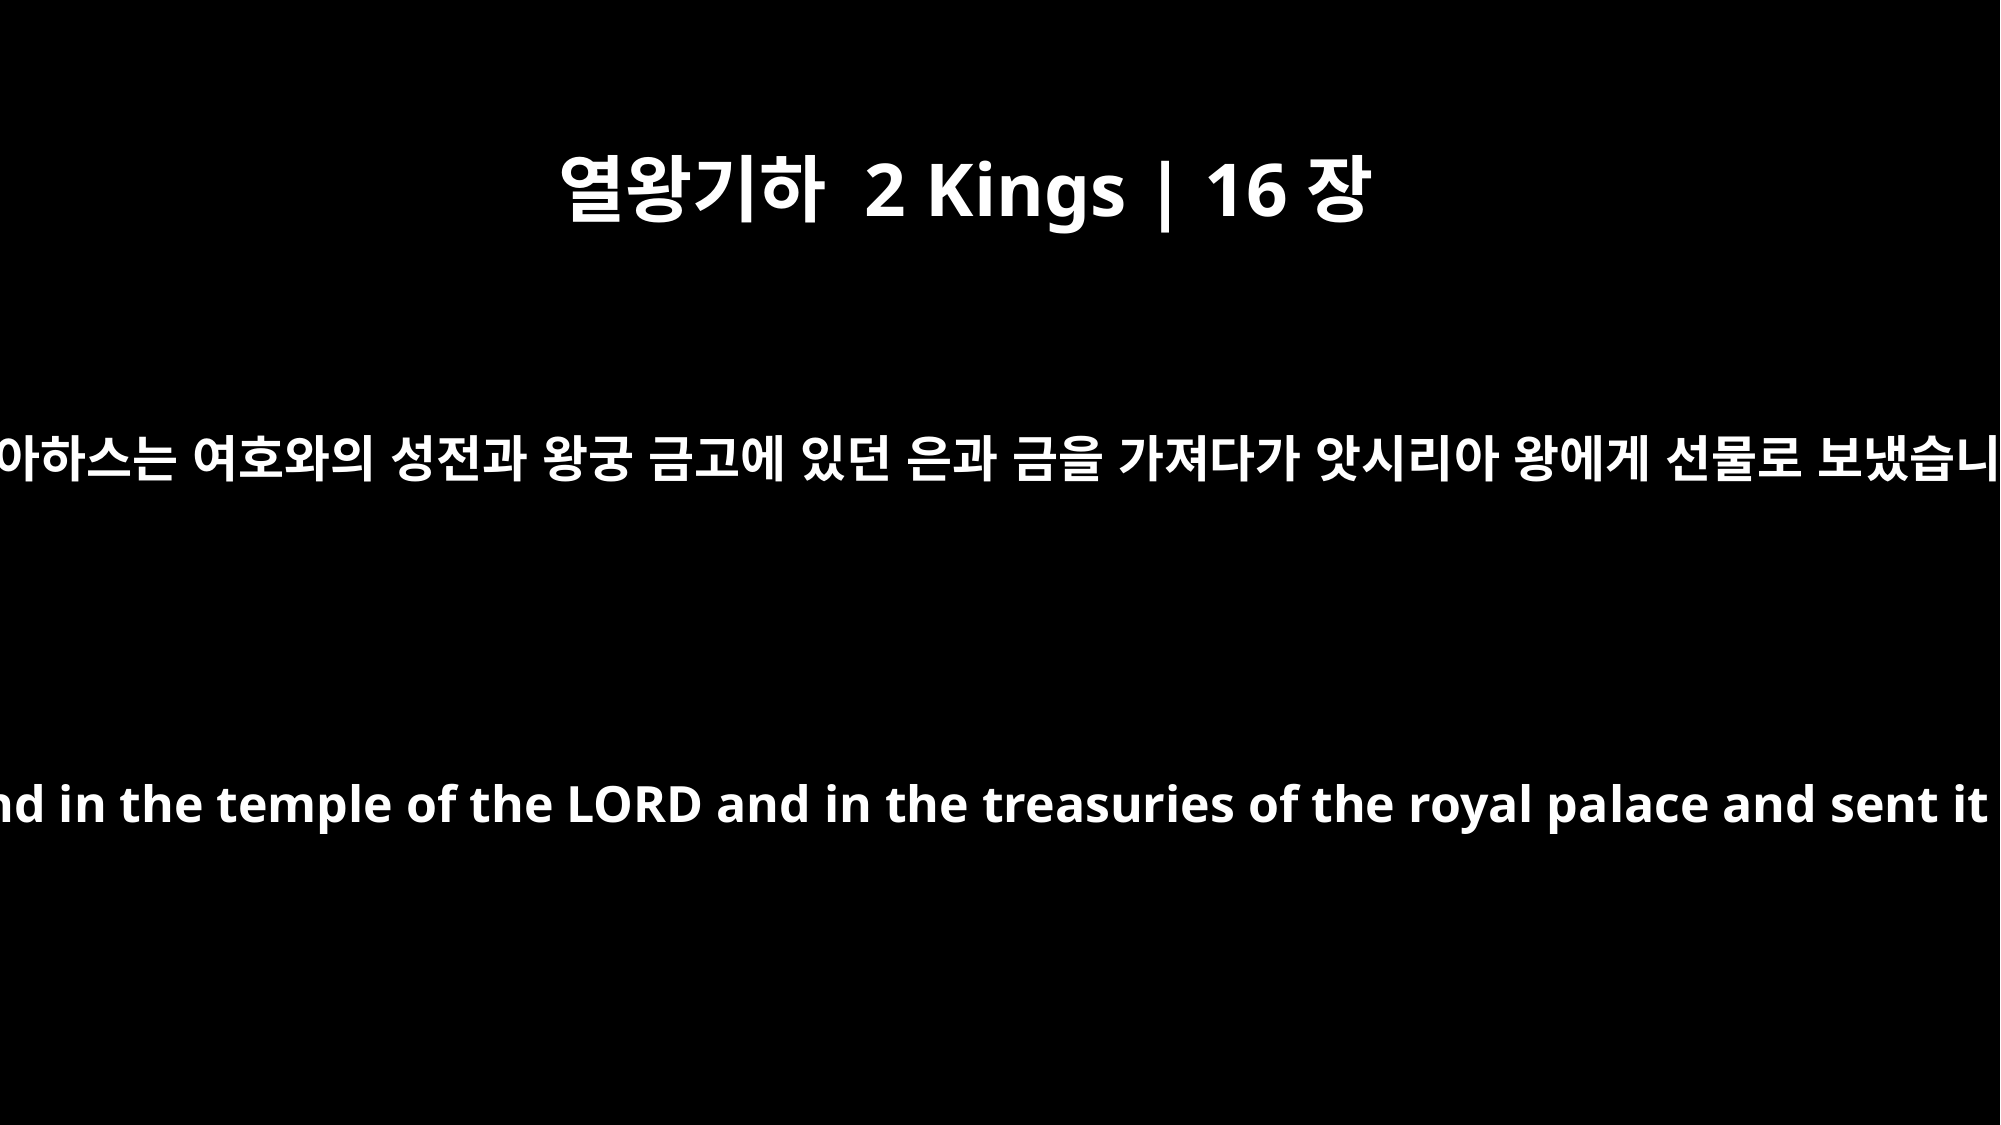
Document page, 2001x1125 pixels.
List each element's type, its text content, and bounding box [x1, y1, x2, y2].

text_box 8 그리고 아하스는 여호와의 성전과 왕궁 금고에 있던 은과 금을 가져다가 앗시리아 왕에게 선물로 보냈습니다. [0, 359, 2000, 495]
text_box And Ahaz took the silver and gold found in the temple of the LORD and in the treasuries of the royal palace and sent it as a gift to the king of Assyria. [0, 764, 2000, 840]
text_box 열왕기하 2 Kings | 16장 [543, 136, 1389, 239]
